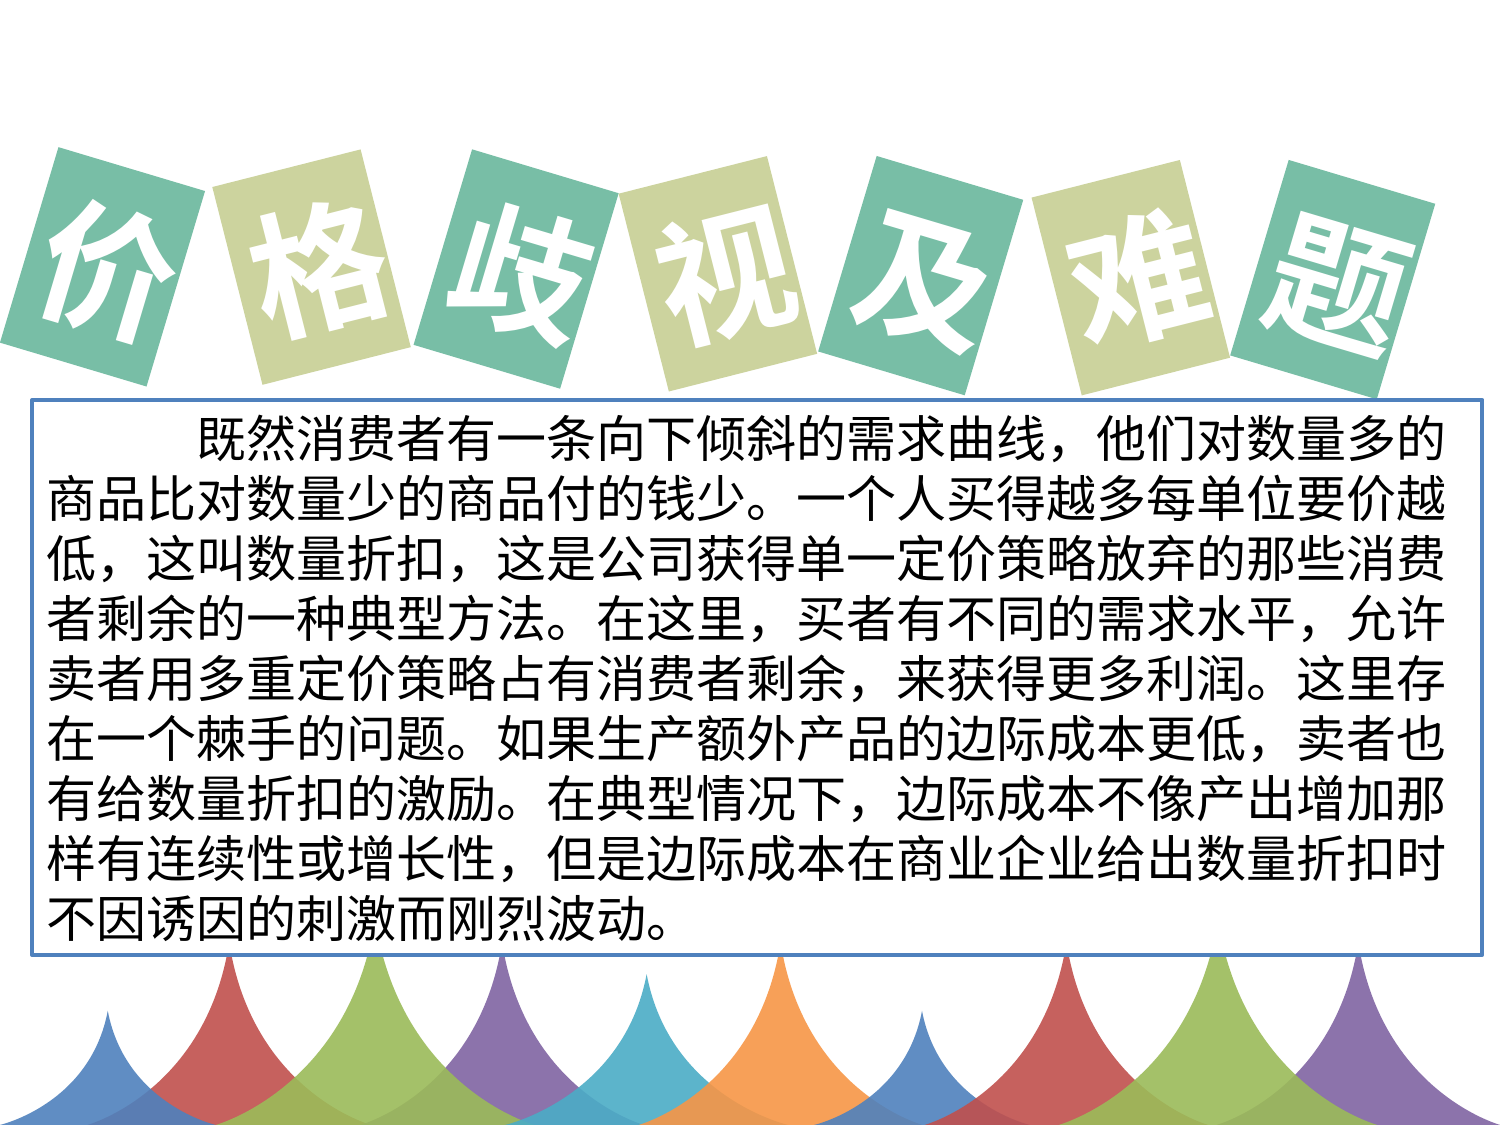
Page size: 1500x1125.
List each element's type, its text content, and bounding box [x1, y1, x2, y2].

text_box 难 [1029, 157, 1232, 398]
text_box 既然消费者有一条向下倾斜的需求曲线，他们对数量多的商品比对数量少的商品付的钱少。一个人买得越多每单位要价越低，这叫数量折扣，这是公司获得单一定价策略放弃的那些消费者剩余的一种典型方法。在这里，买者有不同的需求水平，允许卖者用多重定价策略占有消费者剩余，来获得更多利润。这里存在一个棘手的问题。如果生产额外产品的边际成本更低，卖者也有给数量折扣的激励。在典型情况下，边际成本不像产出增加那样有连续性或增长性，但是边际成本在商业企业给出数量折扣时不因诱因的刺激而刚烈波动。 [30, 398, 1484, 917]
text_box 价 [0, 145, 208, 389]
text_box 视 [616, 154, 820, 394]
text_box 及 [818, 153, 1026, 398]
text_box 格 [210, 147, 413, 387]
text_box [0, 919, 1500, 1125]
text_box 歧 [412, 147, 619, 391]
text_box 题 [1228, 157, 1438, 398]
